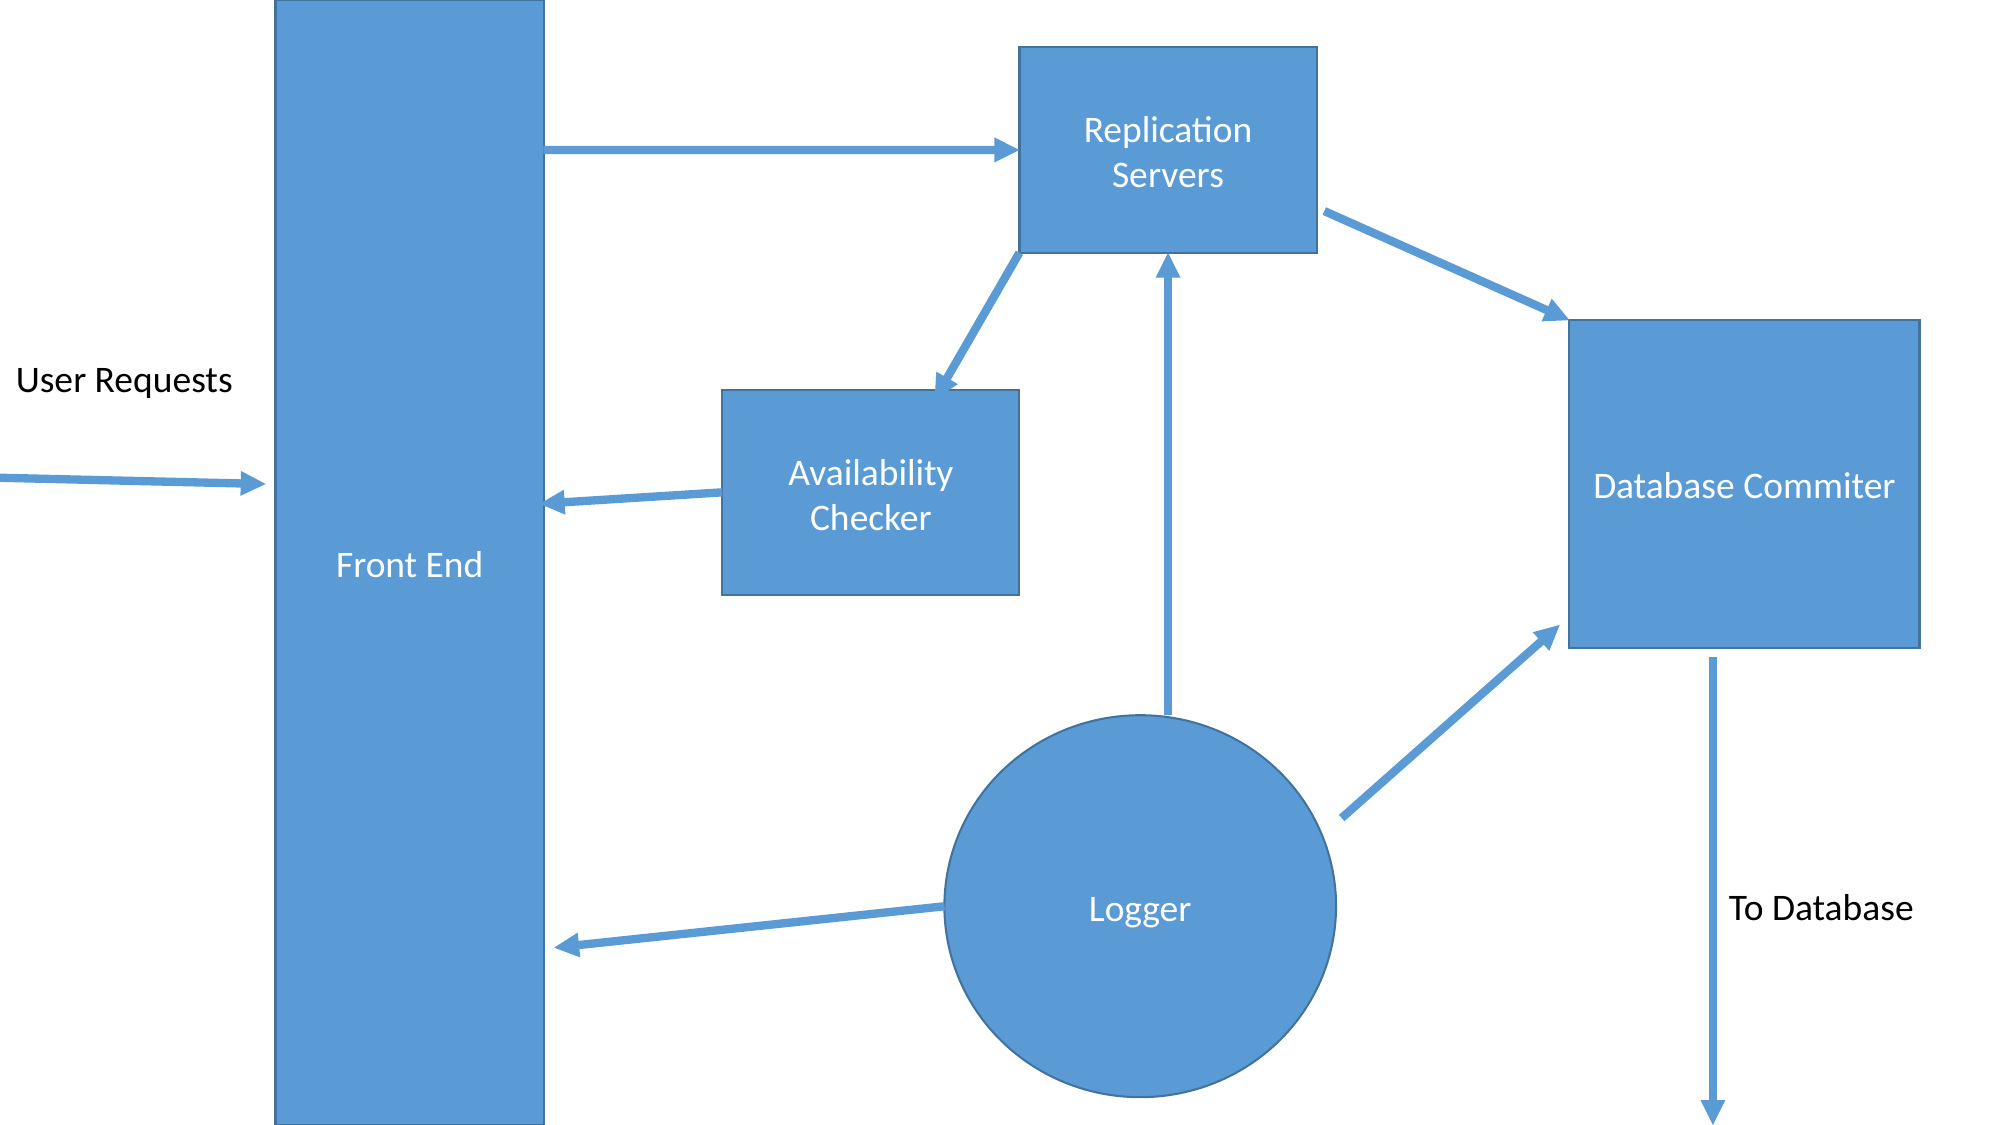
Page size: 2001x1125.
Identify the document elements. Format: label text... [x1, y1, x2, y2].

text_box Logger [943, 714, 1338, 1099]
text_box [1324, 211, 1570, 321]
text_box Replication Servers [1018, 46, 1318, 254]
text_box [554, 906, 945, 948]
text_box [0, 477, 266, 484]
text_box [934, 252, 1020, 400]
text_box To Database [1717, 875, 1929, 936]
text_box Database Commiter [1568, 319, 1921, 649]
text_box Front End [274, 0, 545, 1125]
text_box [1341, 624, 1560, 819]
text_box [539, 492, 723, 504]
text_box User Requests [1, 347, 249, 407]
text_box Availability Checker [721, 389, 1020, 596]
